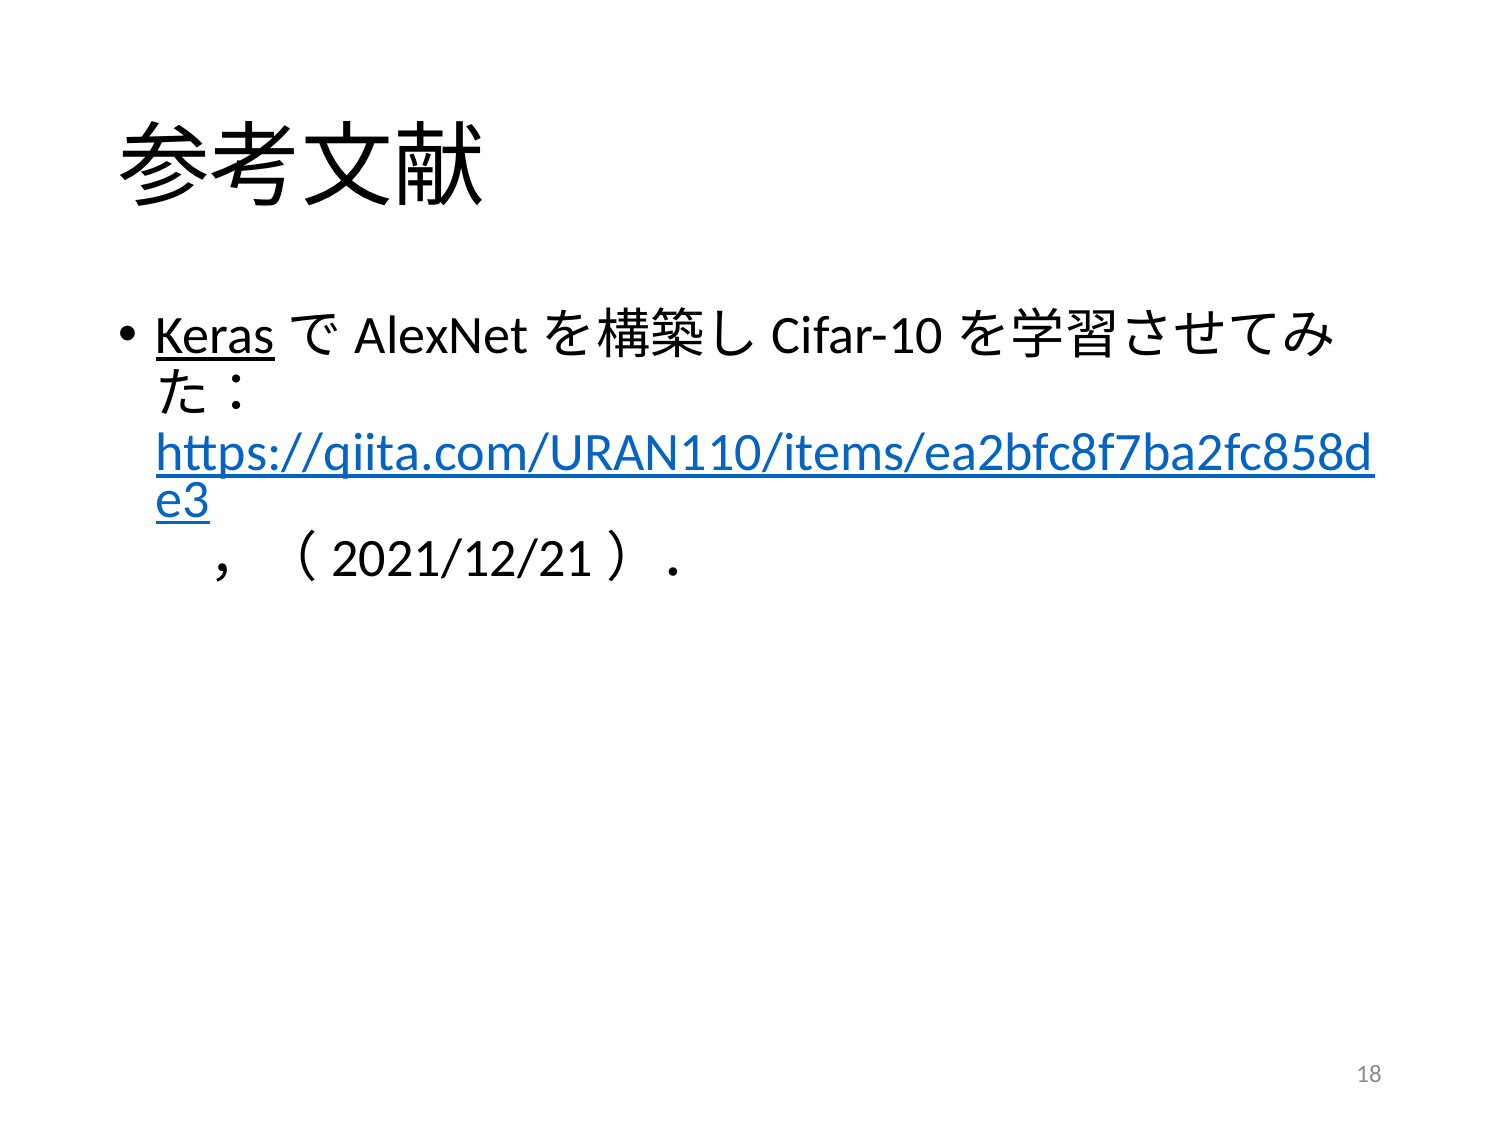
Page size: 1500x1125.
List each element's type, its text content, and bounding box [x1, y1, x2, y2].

title 参考文献 [103, 59, 1397, 278]
list KerasでAlexNetを構築しCifar-10を学習させてみた： https://qiita.com/URAN110/items/ea2bfc8f7ba2fc858de3 ，（2021/12/21）． [103, 299, 1397, 1014]
slide_number 18 [1059, 1042, 1397, 1103]
